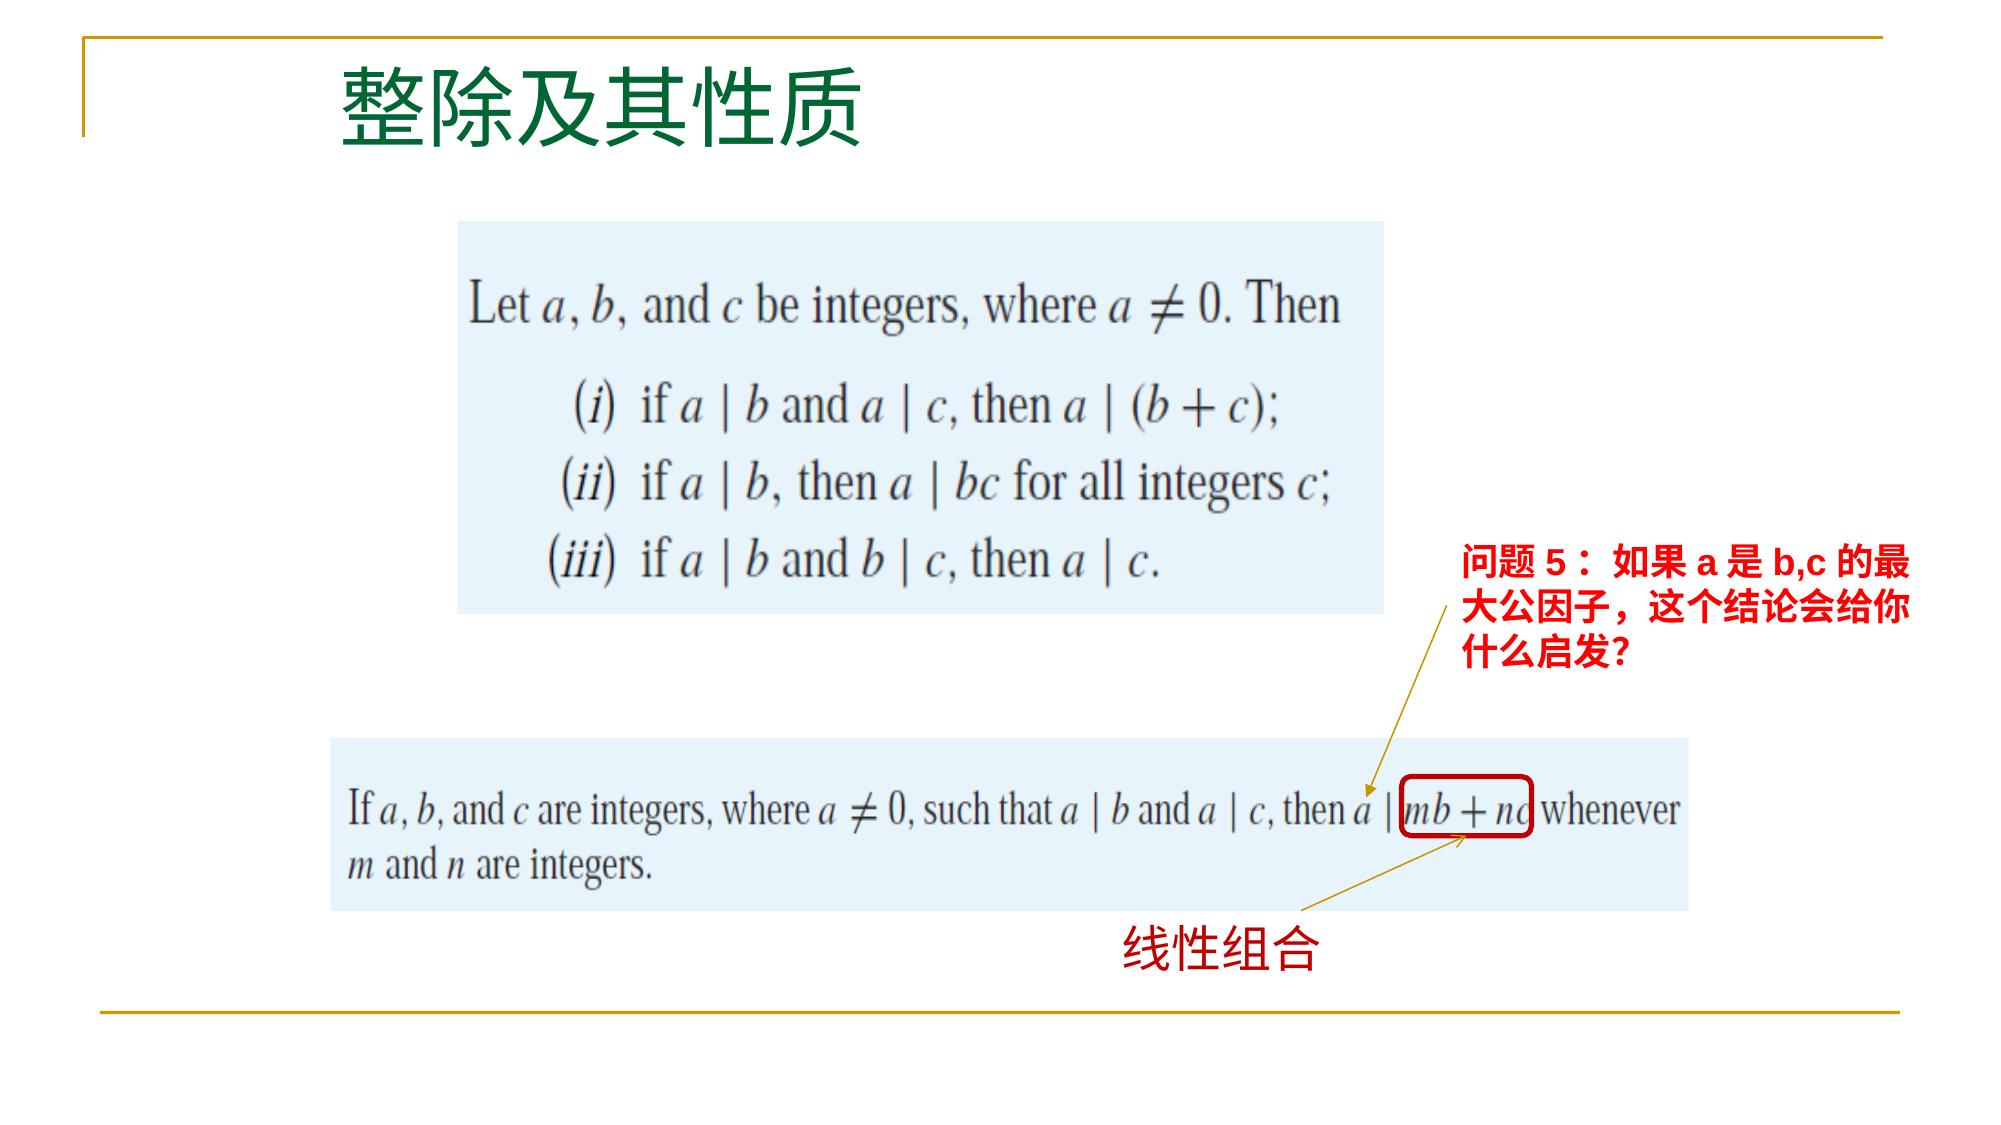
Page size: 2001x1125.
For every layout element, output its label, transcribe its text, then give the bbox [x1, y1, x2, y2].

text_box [1106, 776, 1532, 987]
text_box 问题5：如果a是b,c的最大公因子，这个结论会给你什么启发？ [1446, 530, 1931, 681]
picture [1447, 738, 1690, 911]
title 整除及其性质 [324, 45, 1675, 197]
picture [457, 220, 1385, 614]
picture [330, 738, 1365, 911]
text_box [1365, 606, 1447, 798]
